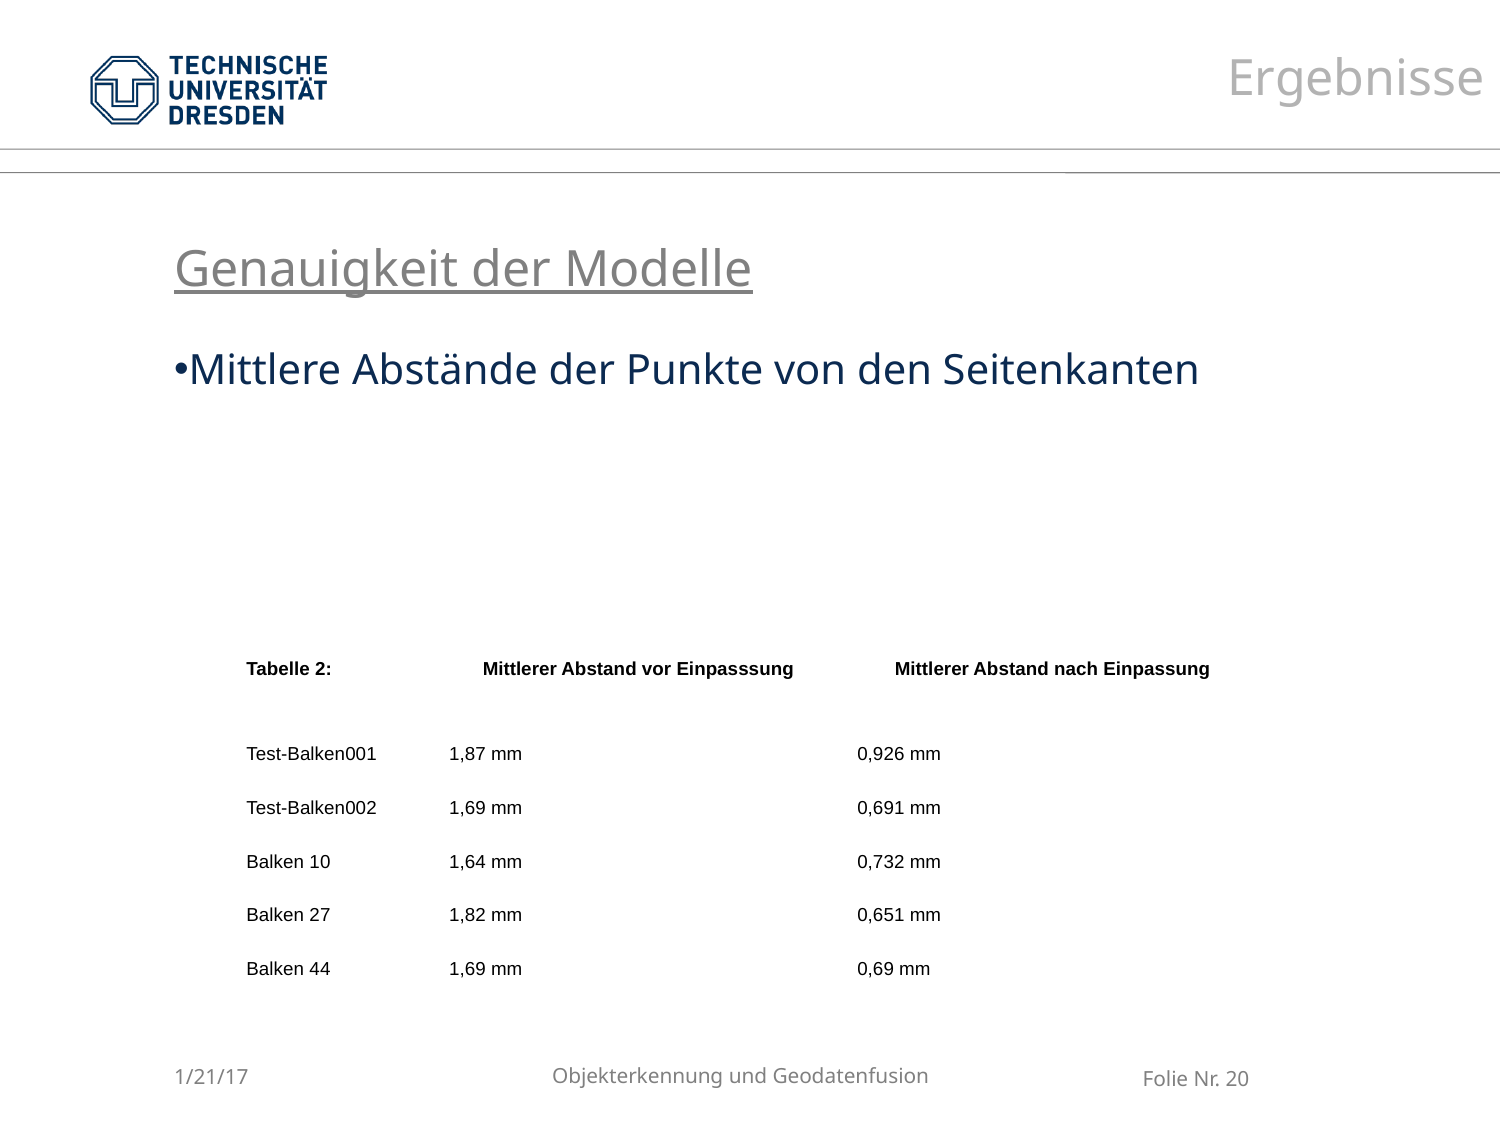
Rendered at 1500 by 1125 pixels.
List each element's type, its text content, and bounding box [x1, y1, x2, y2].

table_cell 0,691 mm [842, 790, 1263, 844]
table_cell 0,926 mm [842, 736, 1263, 790]
table_cell Balken 10 [232, 844, 434, 897]
table_cell Balken 44 [232, 951, 434, 1005]
table_cell Balken 27 [232, 897, 434, 951]
table_cell 1,69 mm [434, 951, 842, 1005]
text_box Genauigkeit der Modelle [159, 172, 1500, 361]
table_cell 1,69 mm [434, 790, 842, 844]
text_box Ergebnisse [702, 37, 1500, 113]
text_box Mittlere Abstände der Punkte von den Seitenkanten [159, 290, 1385, 450]
table_cell 0,732 mm [842, 844, 1263, 897]
table_cell Test-Balken001 [232, 736, 434, 790]
table_cell 1,87 mm [434, 736, 842, 790]
table_cell 0,69 mm [842, 951, 1263, 1005]
picture [90, 54, 327, 125]
text_box 1/21/17 [159, 1045, 510, 1106]
table_cell 1,64 mm [434, 844, 842, 897]
table_header Mittlerer Abstand nach Einpassung [842, 650, 1263, 736]
table_cell 0,651 mm [842, 897, 1263, 951]
table_header Mittlerer Abstand vor Einpasssung [434, 650, 842, 736]
table_cell Test-Balken002 [232, 790, 434, 844]
table_header Tabelle 2: [232, 650, 434, 736]
text_box [1080, 113, 1500, 153]
table_cell 1,82 mm [434, 897, 842, 951]
